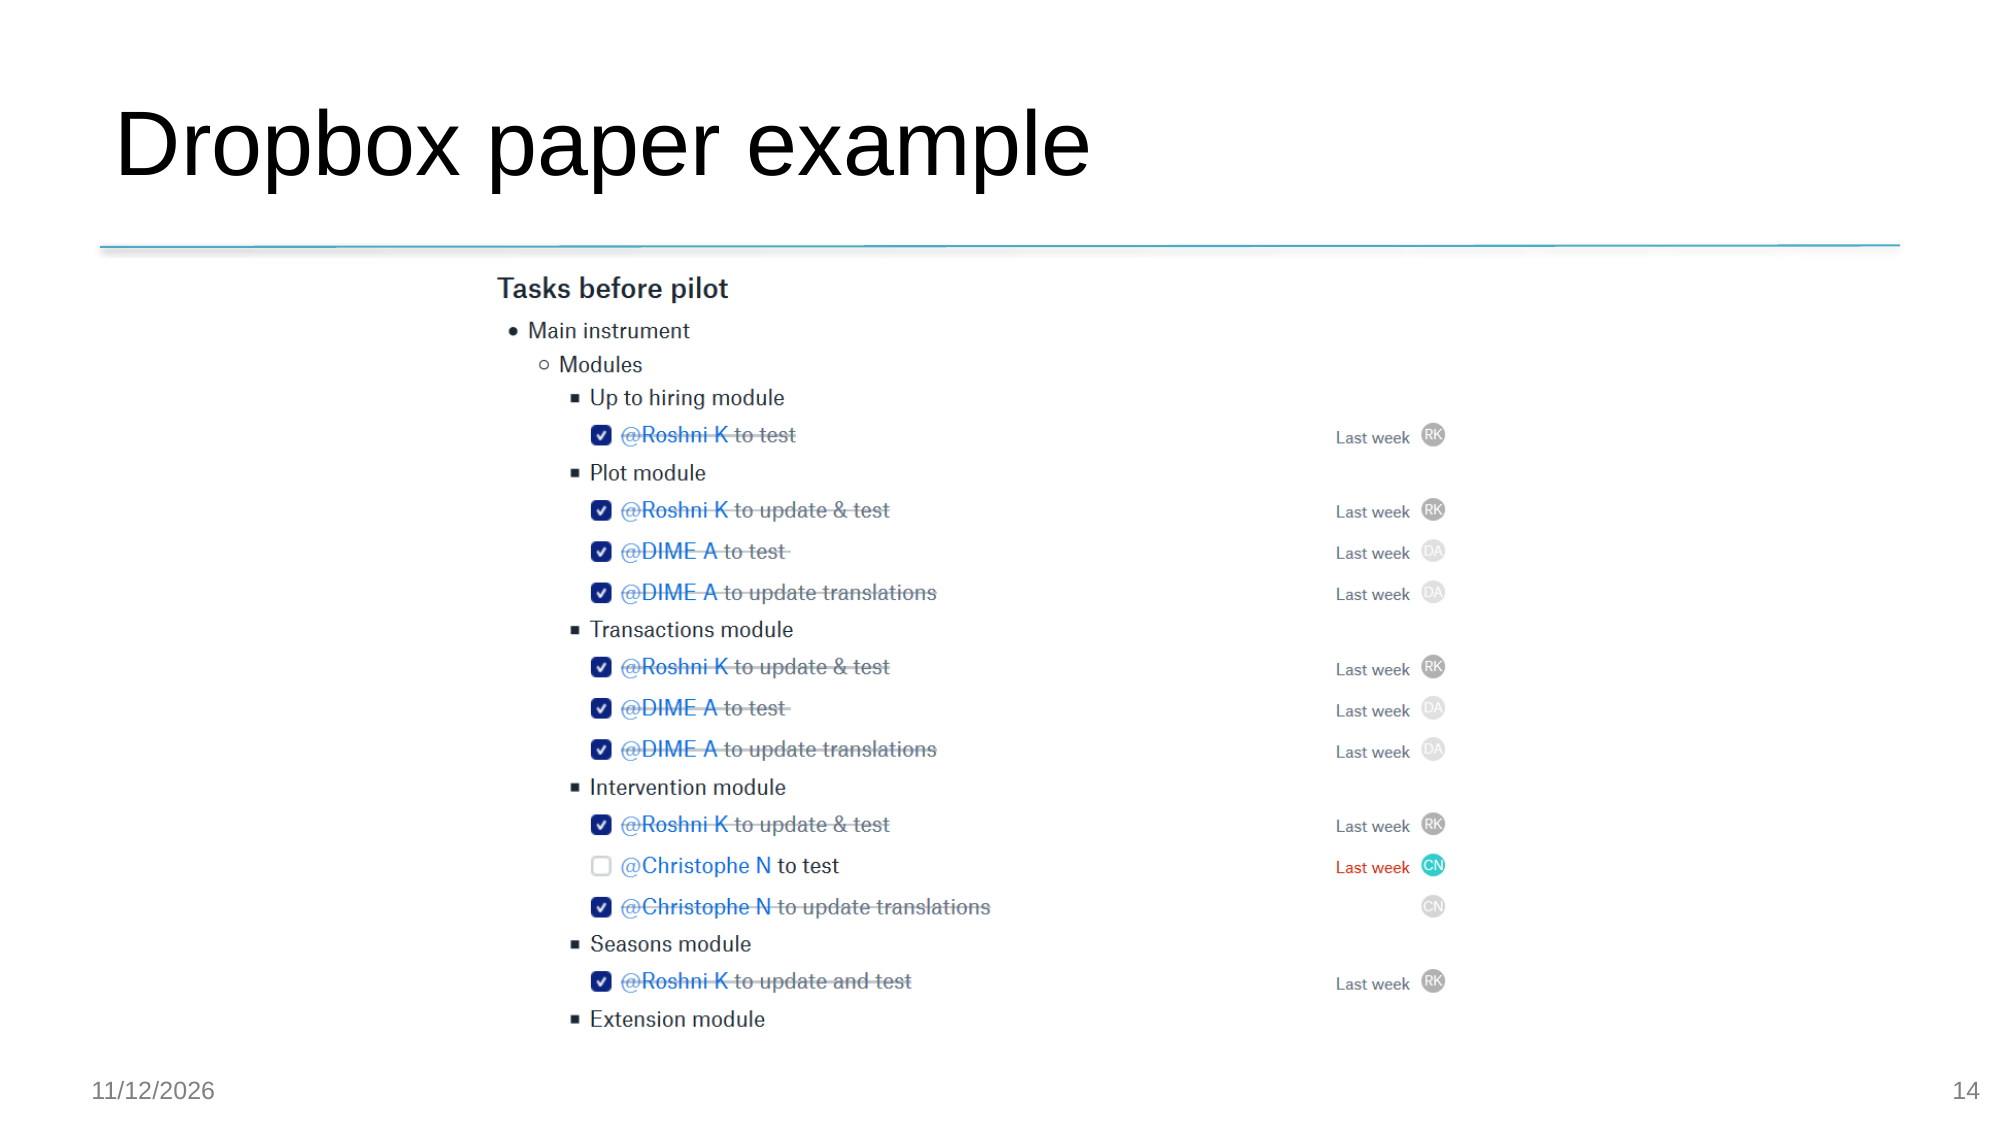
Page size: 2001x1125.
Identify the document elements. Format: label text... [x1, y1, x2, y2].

slide_number 24-Oct-19 [76, 1059, 506, 1120]
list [456, 262, 1544, 1035]
title Dropbox paper example [99, 45, 1900, 233]
slide_number 14 [1528, 1059, 1996, 1120]
